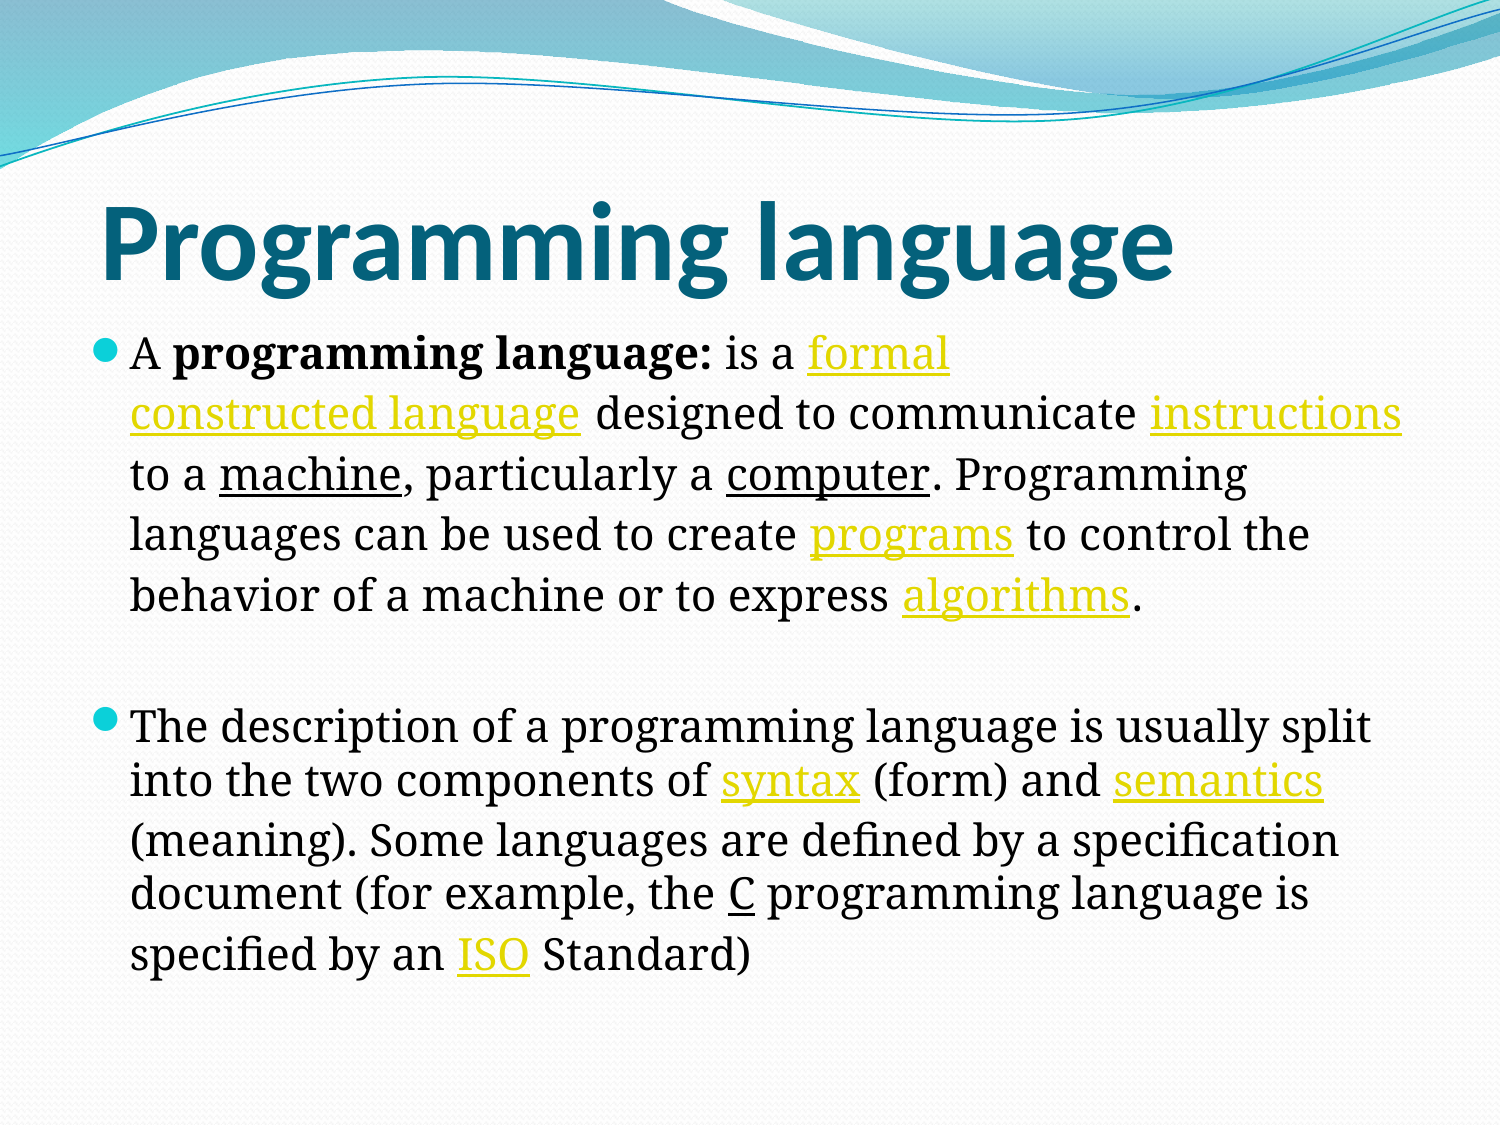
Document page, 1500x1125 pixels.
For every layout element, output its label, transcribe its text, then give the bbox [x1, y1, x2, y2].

list A programming language: is a formal constructed language designed to communicate instructions to a machine, particularly a computer. Programming languages can be used to create programs to control the behavior of a machine or to express algorithms. The description of a programming language is usually split into the two components of syntax (form) and semantics (meaning). Some languages are defined by a specification document (for example, the C programming language is specified by an ISO Standard) [75, 317, 1425, 1038]
title Programming language [75, 115, 1425, 303]
